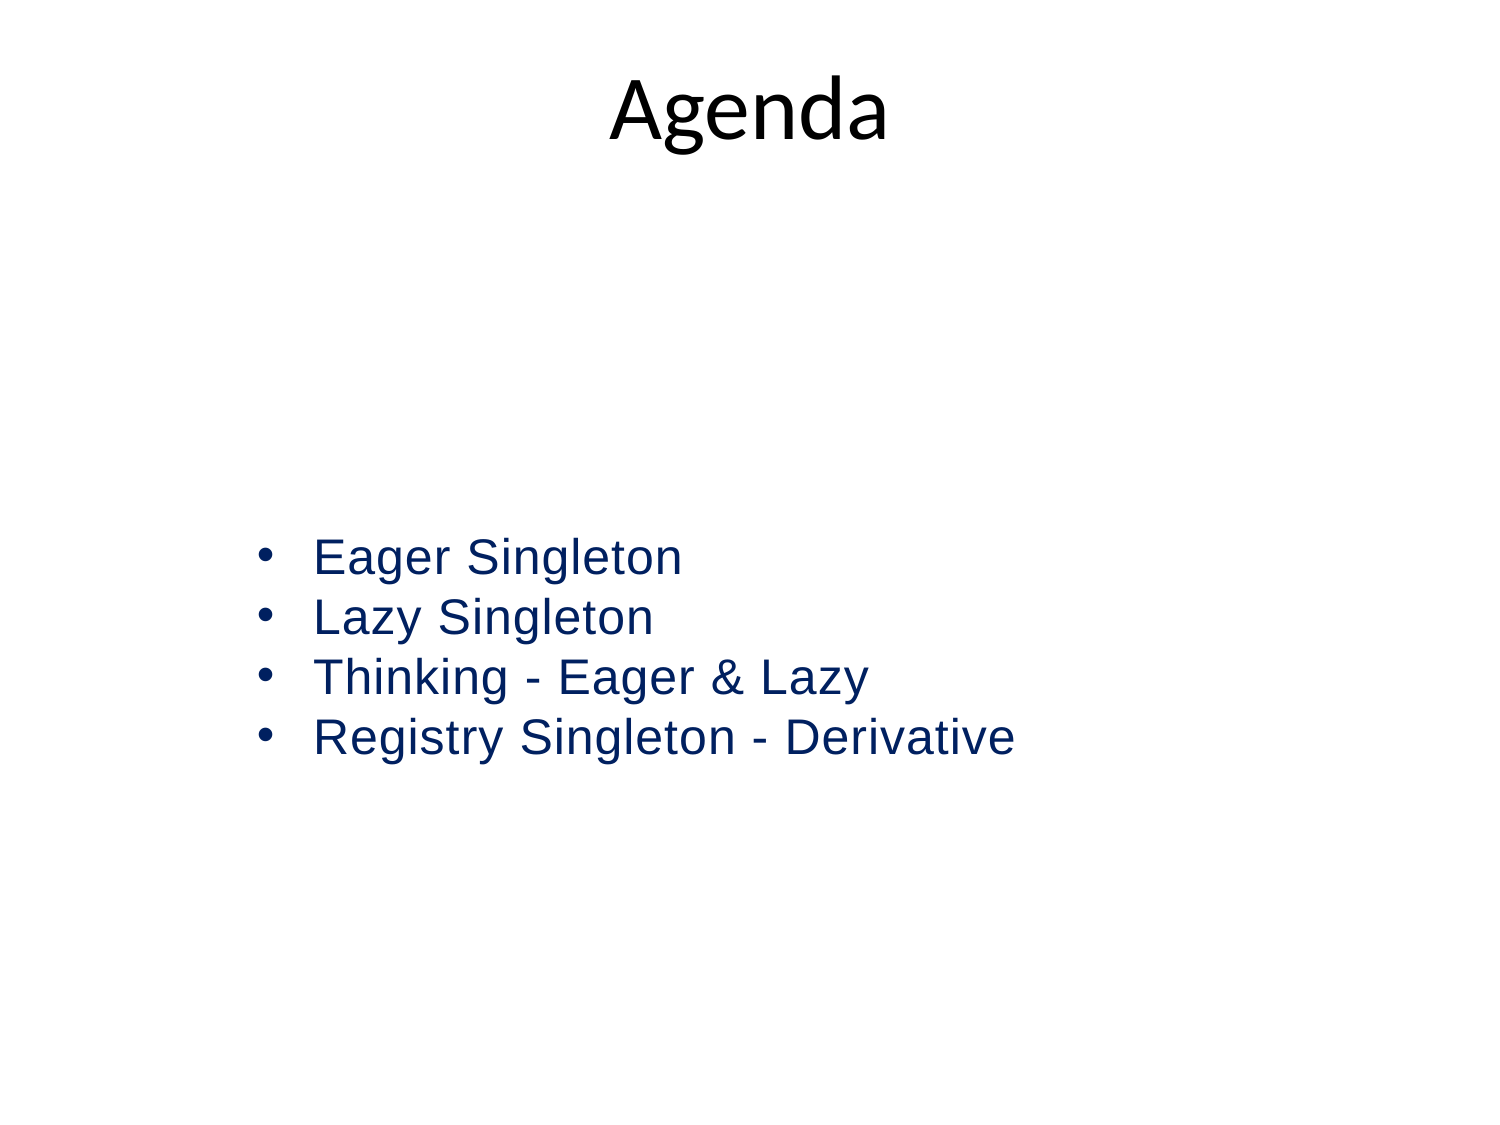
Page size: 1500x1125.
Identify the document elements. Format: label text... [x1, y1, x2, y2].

text_box Eager Singleton Lazy Singleton Thinking - Eager & Lazy Registry Singleton - Derivative [242, 231, 1282, 1058]
title Agenda [75, 8, 1425, 197]
